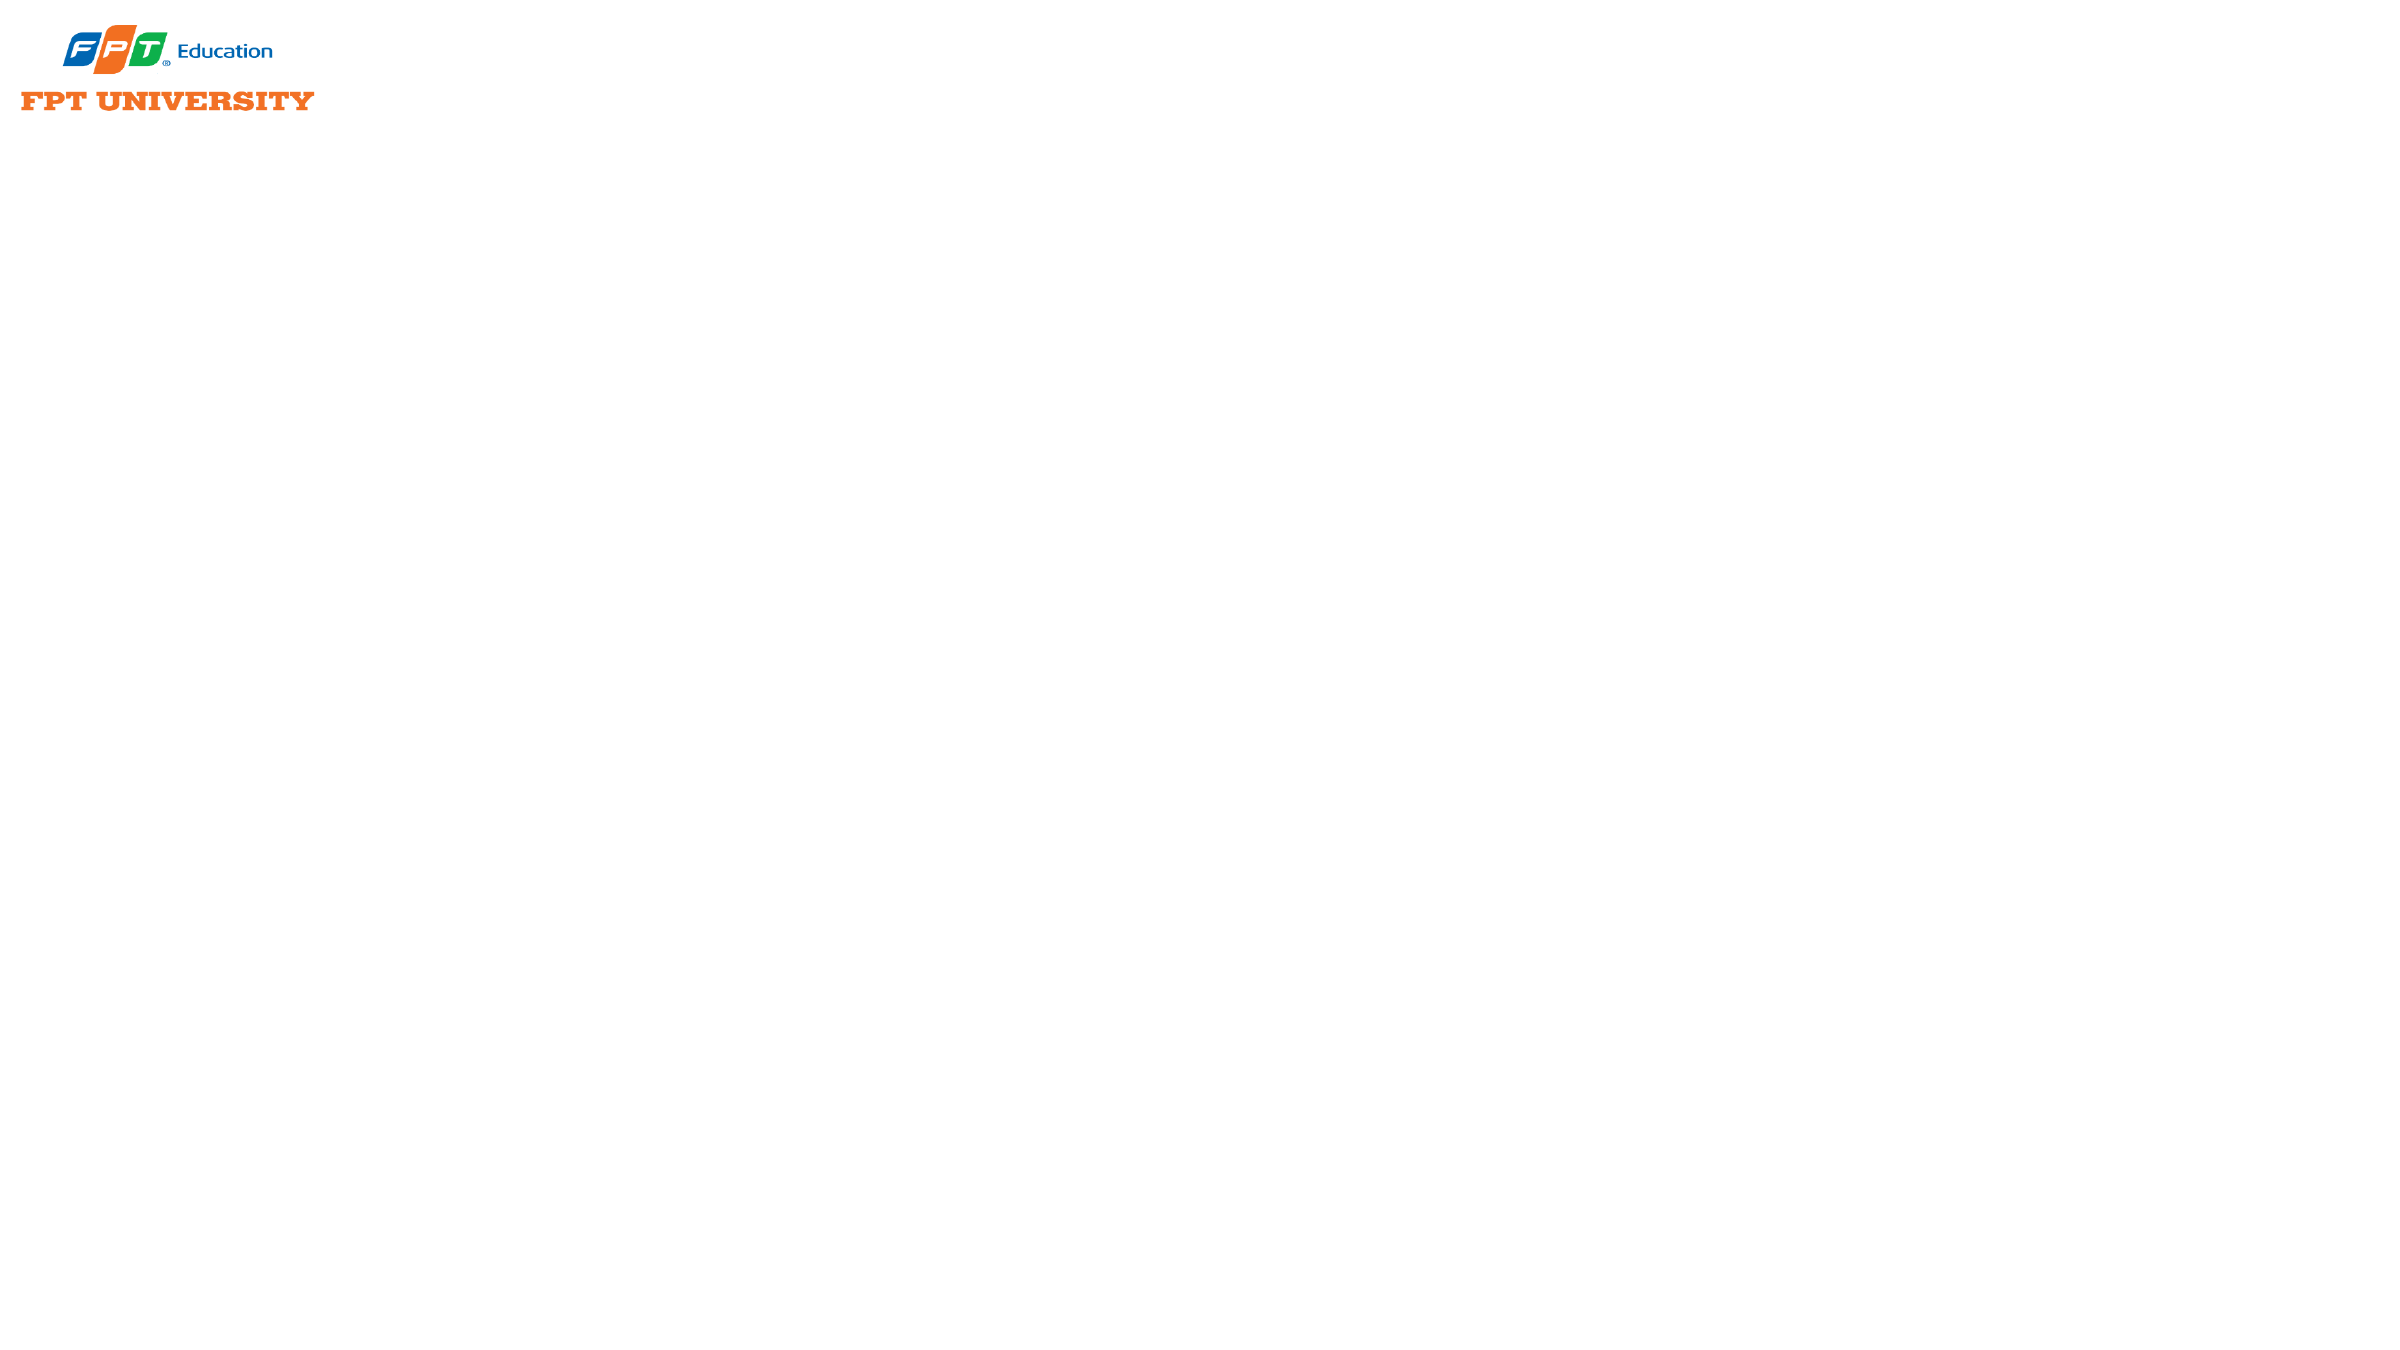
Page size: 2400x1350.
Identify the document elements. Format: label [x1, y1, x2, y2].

picture [0, 0, 325, 134]
